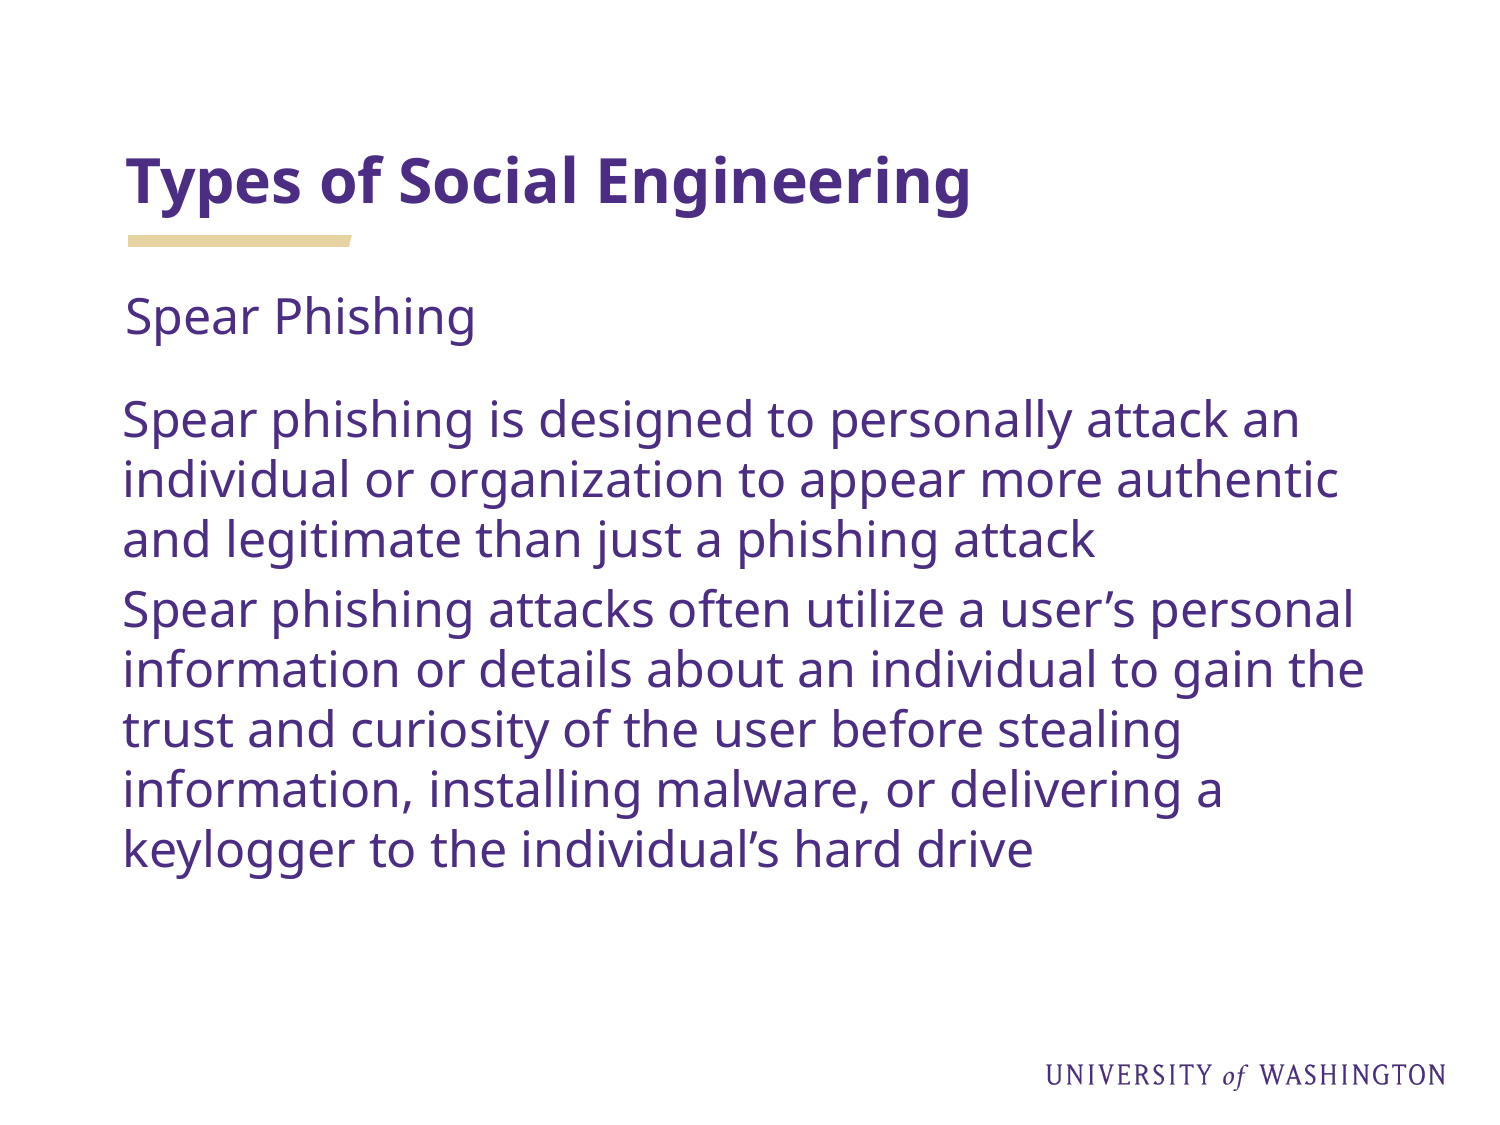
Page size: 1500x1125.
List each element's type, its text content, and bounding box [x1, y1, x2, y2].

title Types of Social Engineering [110, 60, 1453, 224]
list Spear phishing is designed to personally attack an individual or organization to appear more authentic and legitimate than just a phishing attack Spear phishing attacks often utilize a user’s personal information or details about an individual to gain the trust and curiosity of the user before stealing information, installing malware, or delivering a keylogger to the individual’s hard drive [108, 380, 1453, 1006]
picture [128, 235, 352, 247]
list Spear Phishing [110, 283, 1453, 352]
picture [1046, 1064, 1445, 1091]
